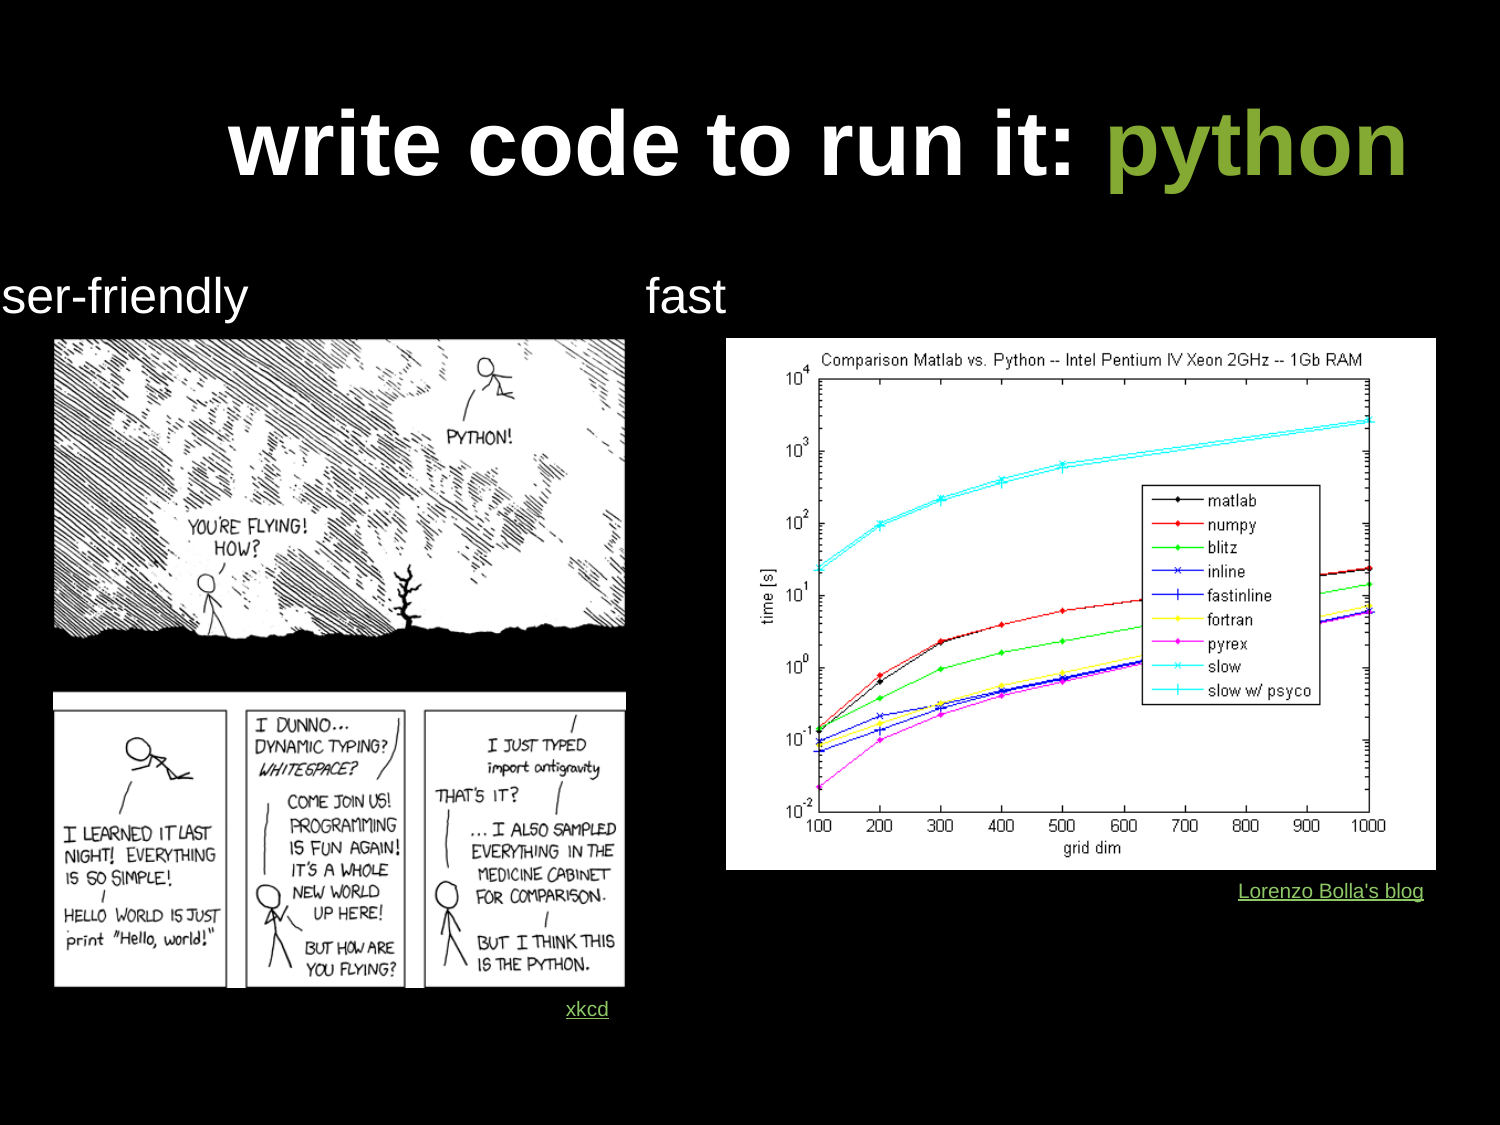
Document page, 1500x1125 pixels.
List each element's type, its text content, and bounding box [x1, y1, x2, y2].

text_box Lorenzo Bolla's blog [903, 874, 1439, 917]
picture [52, 338, 626, 989]
text_box fast [630, 255, 910, 331]
text_box xkcd [88, 996, 624, 1035]
picture [726, 338, 1436, 871]
text_box user-friendly [0, 255, 433, 331]
title write code to run it: python [75, 45, 1425, 233]
